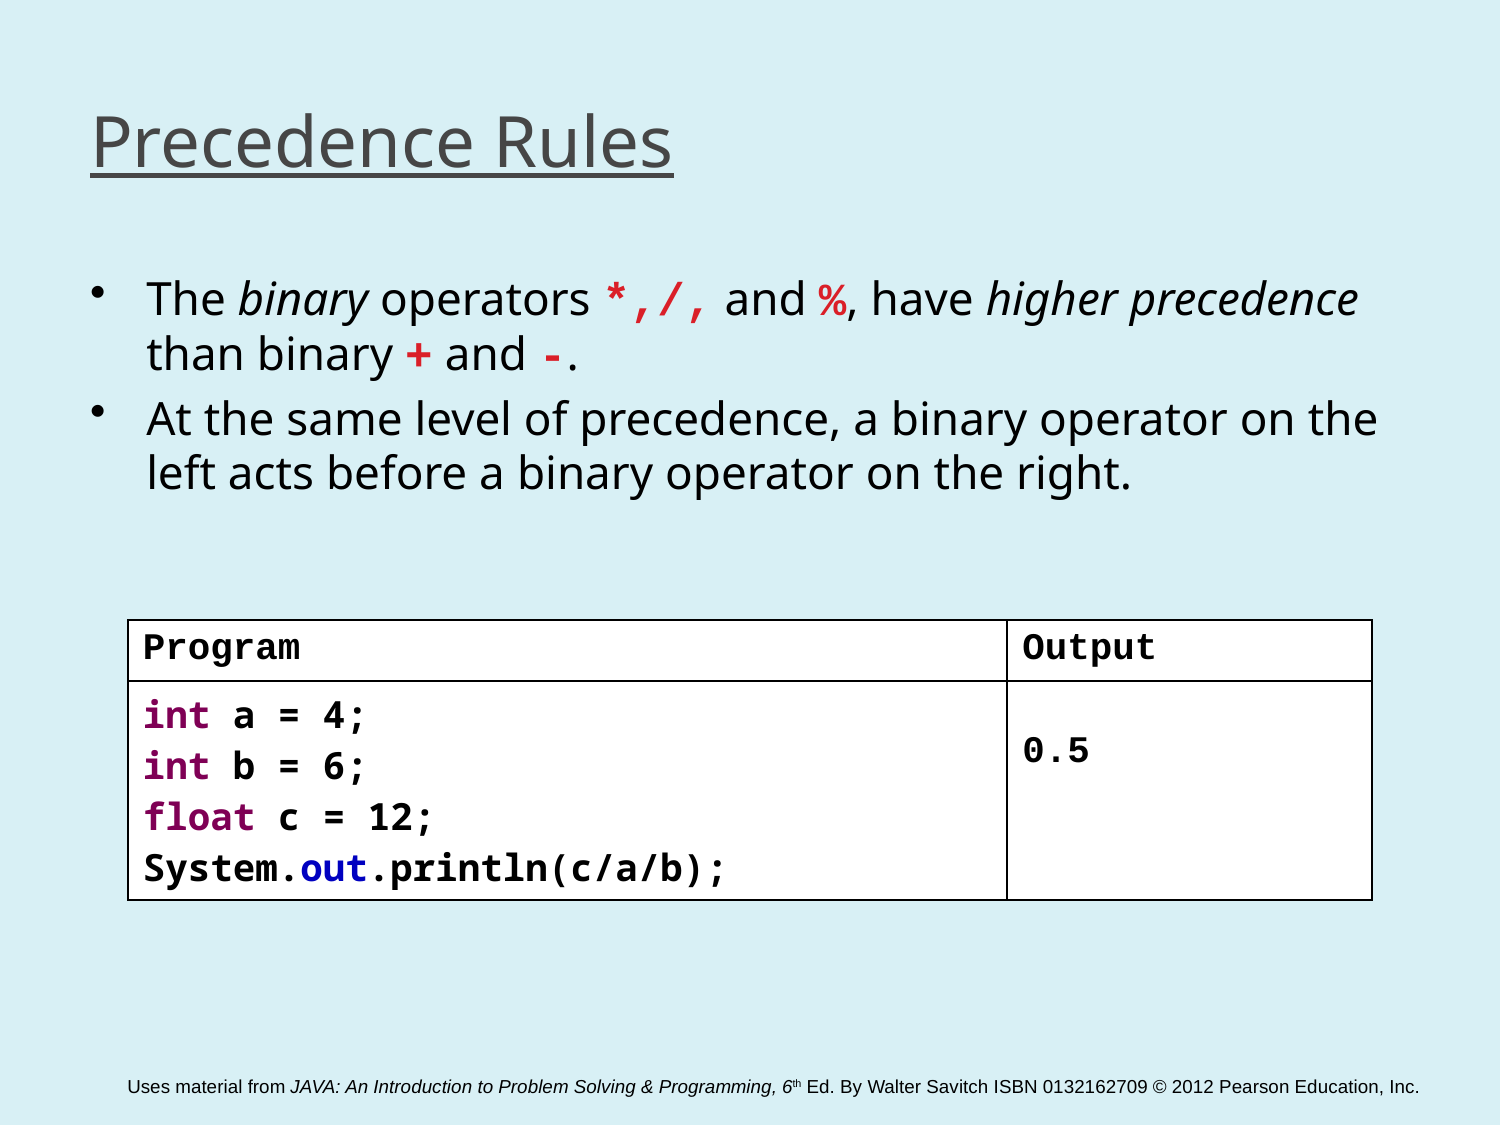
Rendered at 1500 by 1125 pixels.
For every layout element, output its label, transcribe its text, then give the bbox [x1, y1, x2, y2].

table_cell 0.5 [1008, 682, 1371, 899]
title Precedence Rules [75, 45, 1425, 233]
list The binary operators *,/, and %, have higher precedence than binary + and -. At the same level of precedence, a binary operator on the left acts before a binary operator on the right. [75, 262, 1475, 1005]
table_cell int a = 4; int b = 6; float c = 12; System.out.println(c/a/b); [129, 682, 1006, 899]
table_header Output [1008, 621, 1371, 680]
table_header Program [129, 621, 1006, 680]
